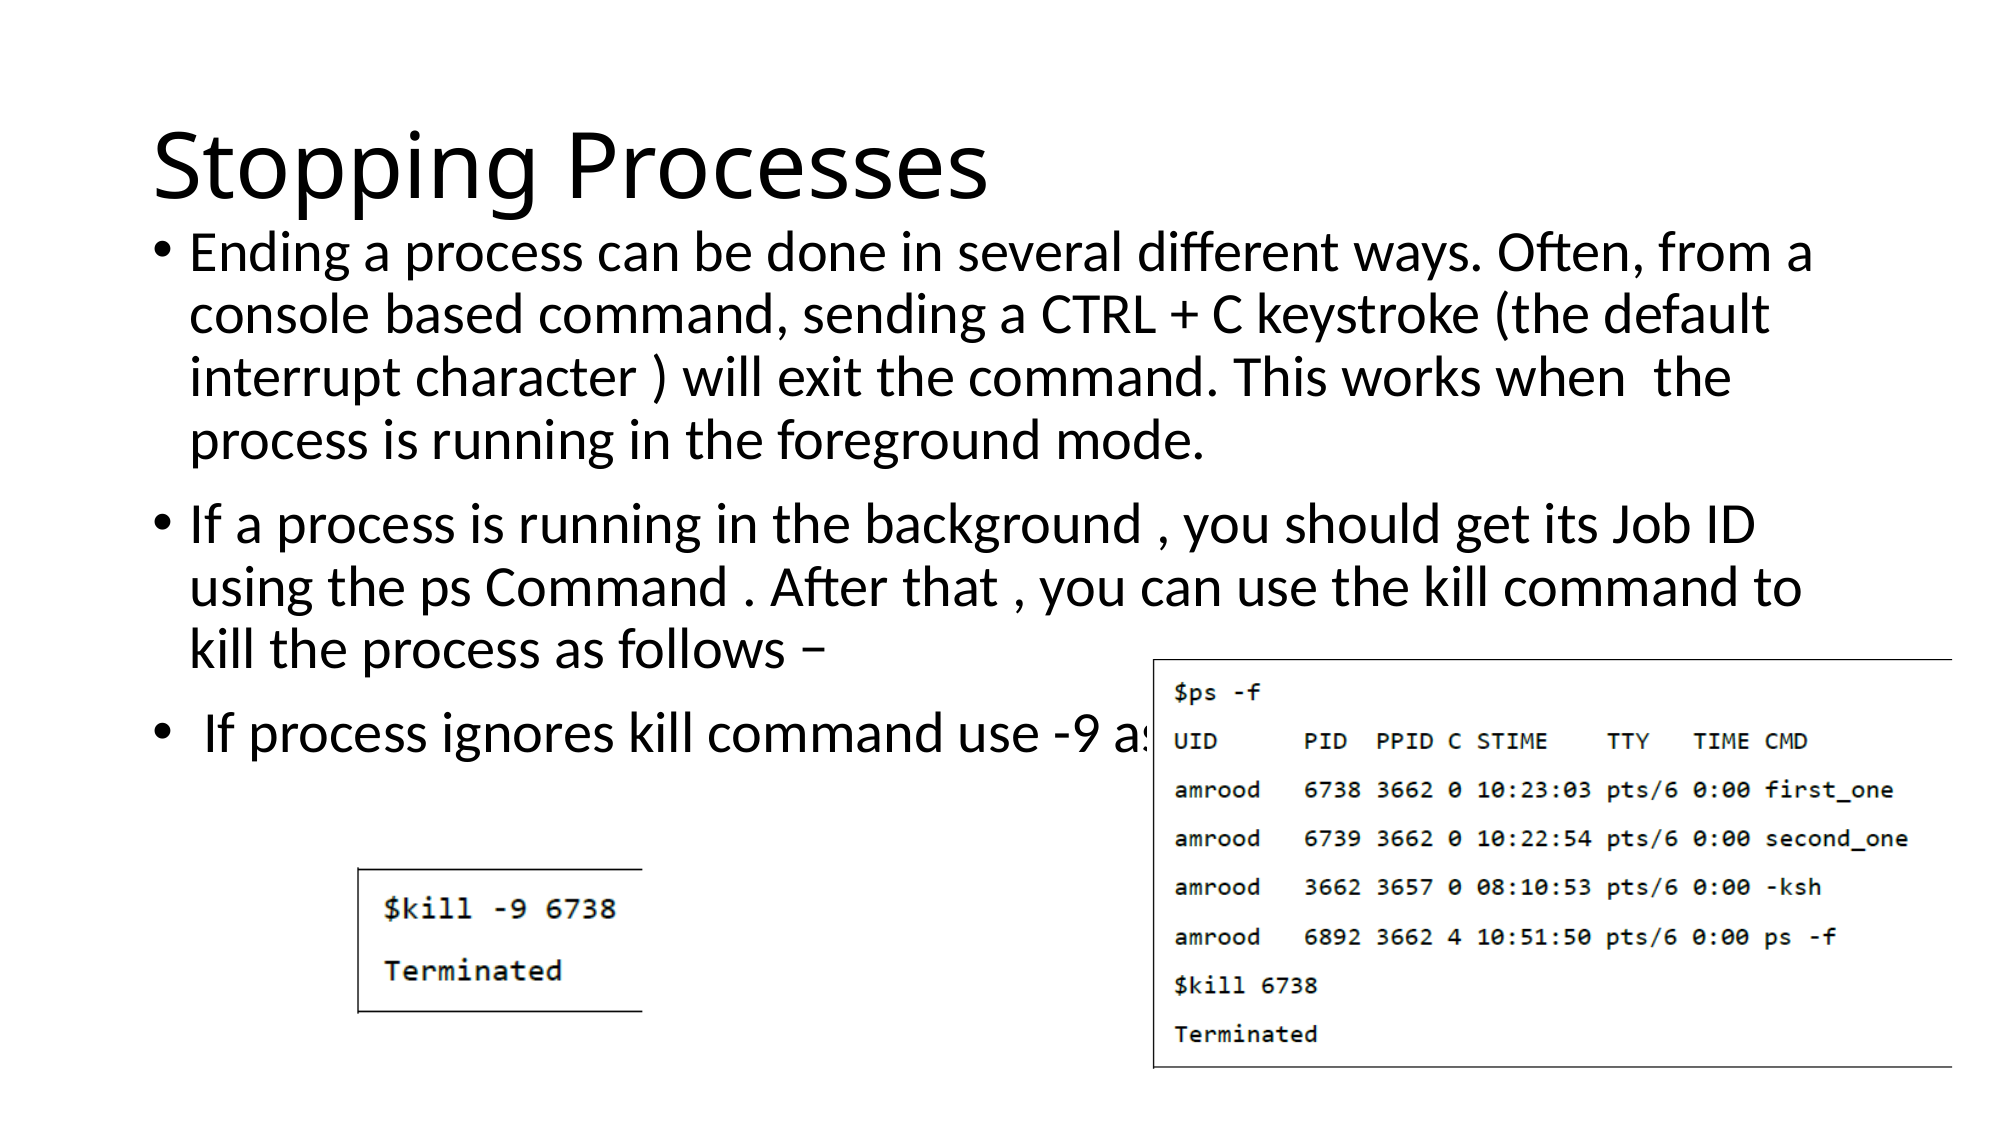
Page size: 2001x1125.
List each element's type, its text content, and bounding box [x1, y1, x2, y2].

list Ending a process can be done in several different ways. Often, from a console based command, sending a CTRL + C keystroke (the default interrupt character ) will exit the command. This works when the process is running in the foreground mode. If a process is running in the background , you should get its Job ID using the ps Command . After that , you can use the kill command to kill the process as follows − If process ignores kill command use -9 as switch to the kill command. [137, 213, 1863, 1074]
title Stopping Processes [137, 59, 1863, 213]
picture [1147, 659, 1953, 1074]
picture [356, 866, 643, 1018]
